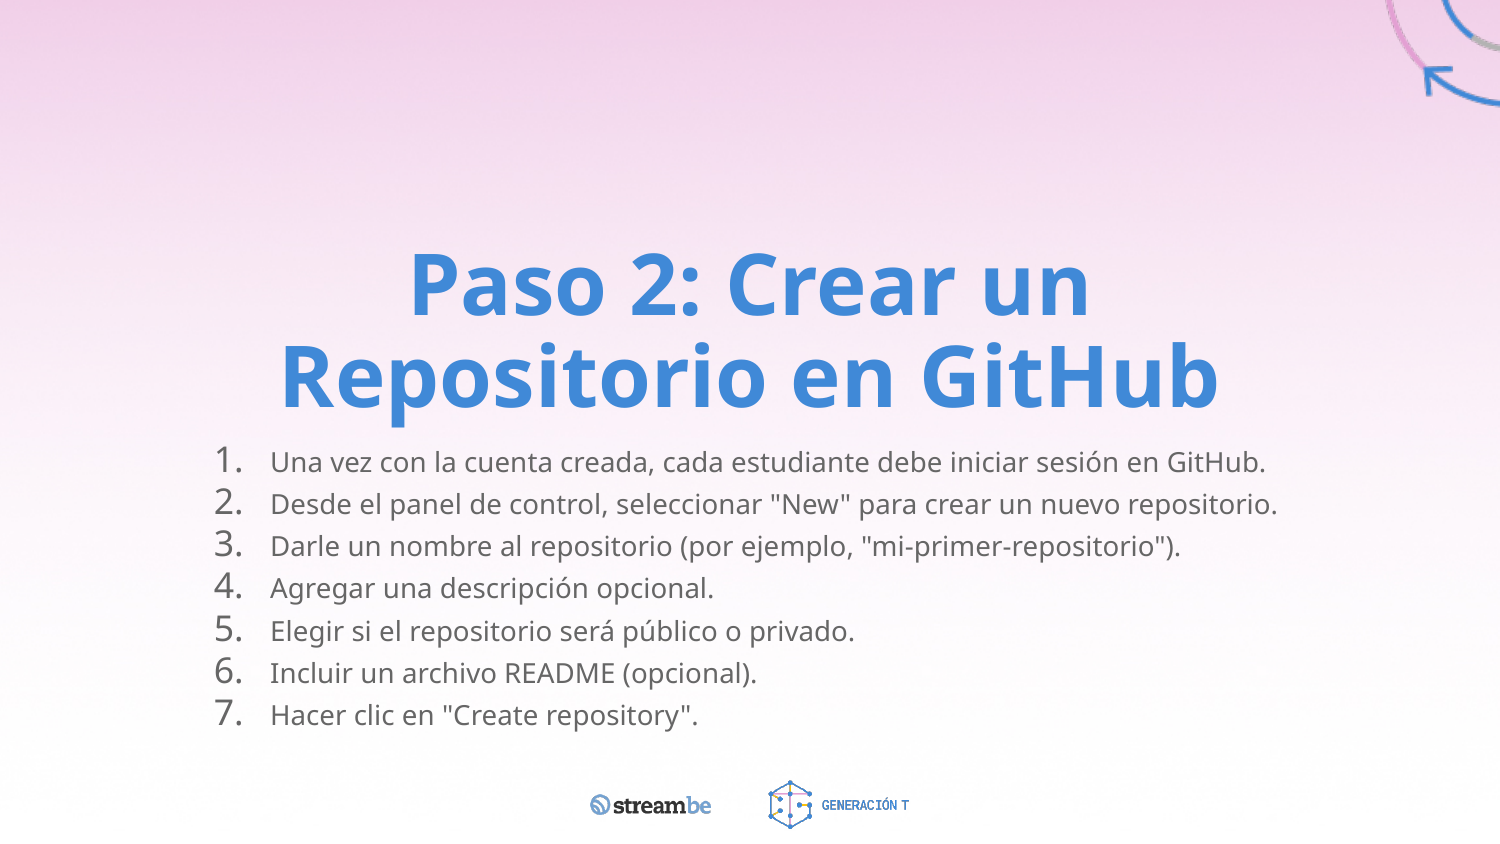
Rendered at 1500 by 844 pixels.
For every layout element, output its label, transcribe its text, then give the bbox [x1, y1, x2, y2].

subtitle Una vez con la cuenta creada, cada estudiante debe iniciar sesión en GitHub. Desde el panel de control, seleccionar "New" para crear un nuevo repositorio. Darle un nombre al repositorio (por ejemplo, "mi-primer-repositorio"). Agregar una descripción opcional. Elegir si el repositorio será público o privado. Incluir un archivo README (opcional). Hacer clic en "Create repository". [187, 443, 1313, 777]
picture [0, 0, 1500, 844]
title Paso 2: Crear un Repositorio en GitHub [187, 138, 1313, 432]
